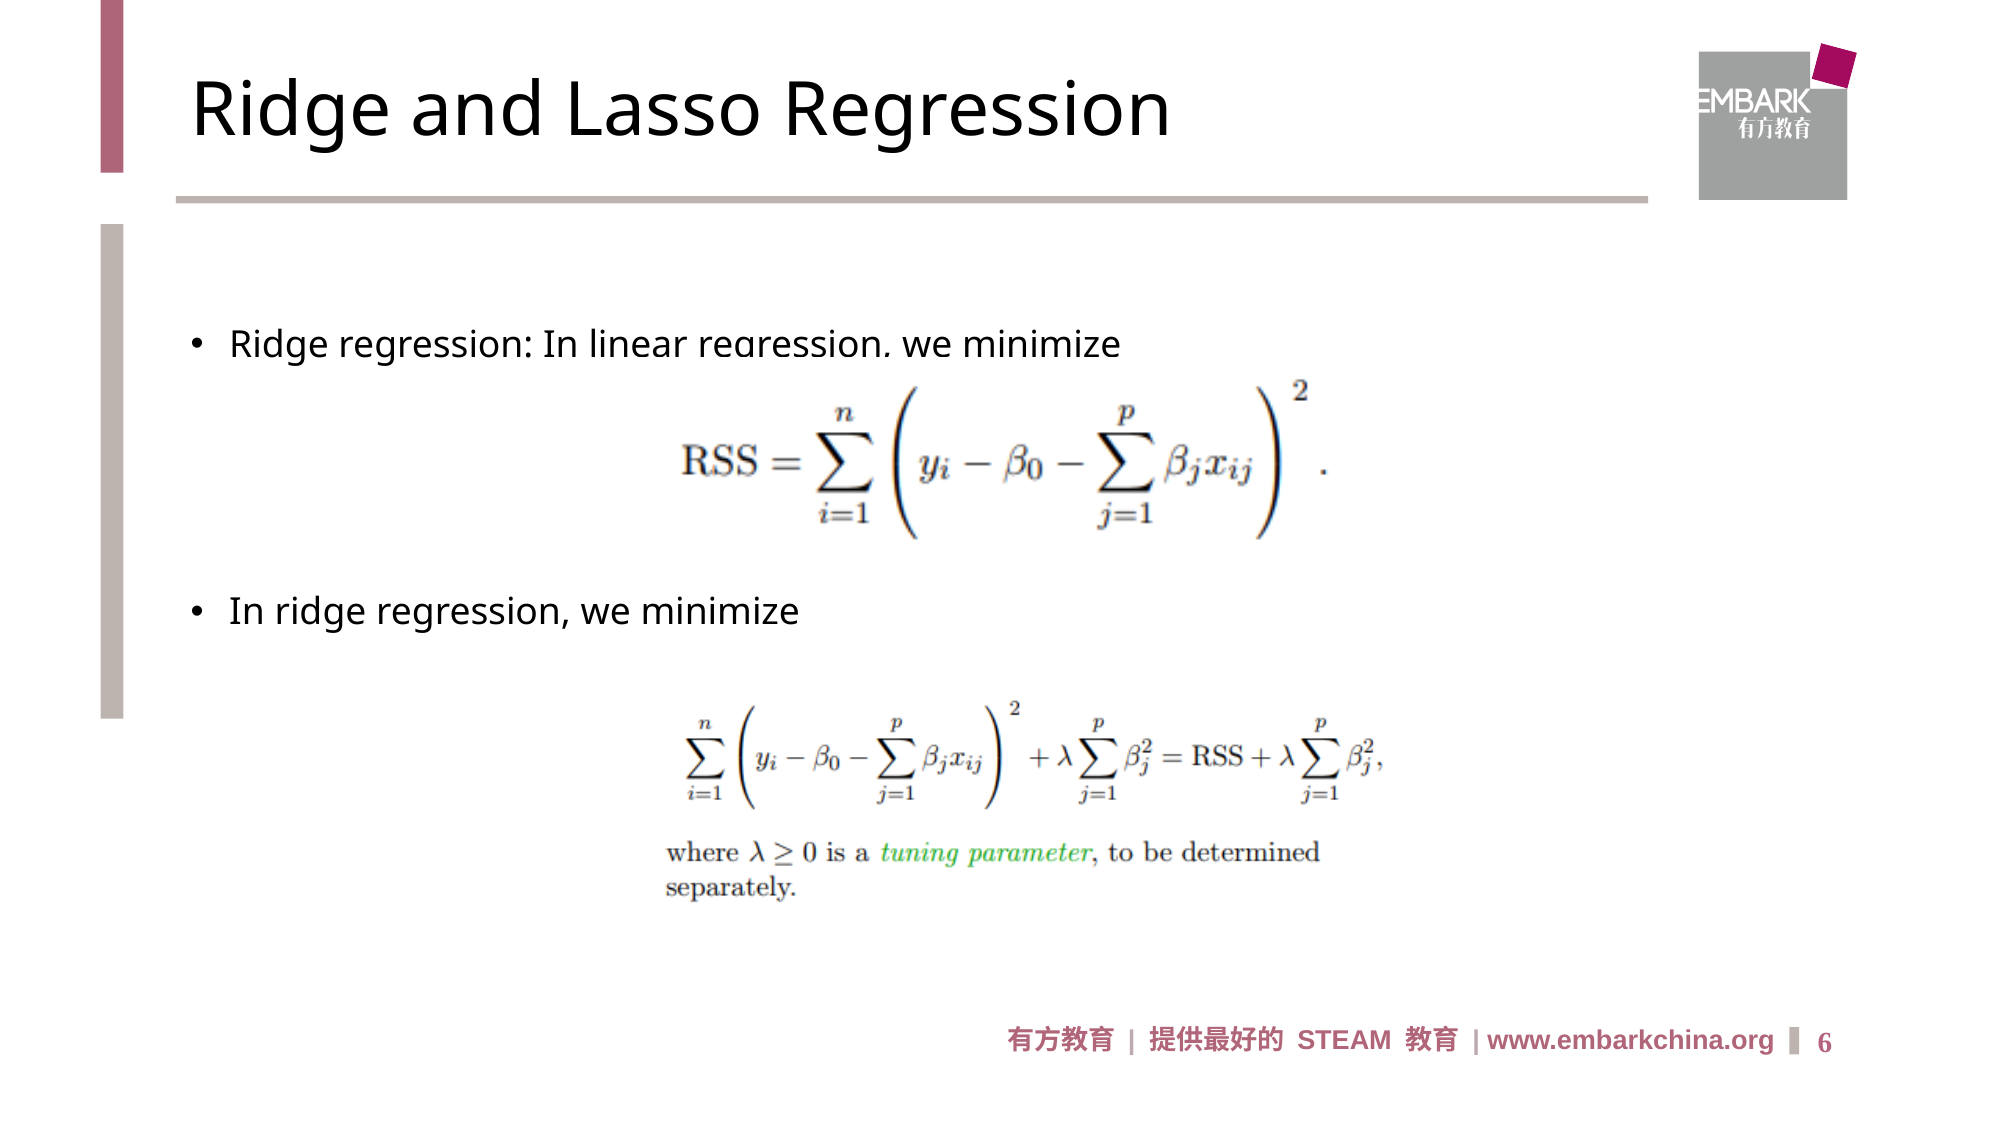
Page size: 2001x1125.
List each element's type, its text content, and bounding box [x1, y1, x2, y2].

picture [1695, 43, 1857, 200]
text_box Ridge regression: In linear regression, we minimize In ridge regression, we minimize [175, 317, 1874, 807]
title Ridge and Lasso Regression [175, 59, 1649, 163]
text_box [150, 292, 1850, 782]
slide_number 6 [1789, 1010, 1861, 1071]
picture [636, 357, 1363, 563]
picture [647, 690, 1403, 921]
